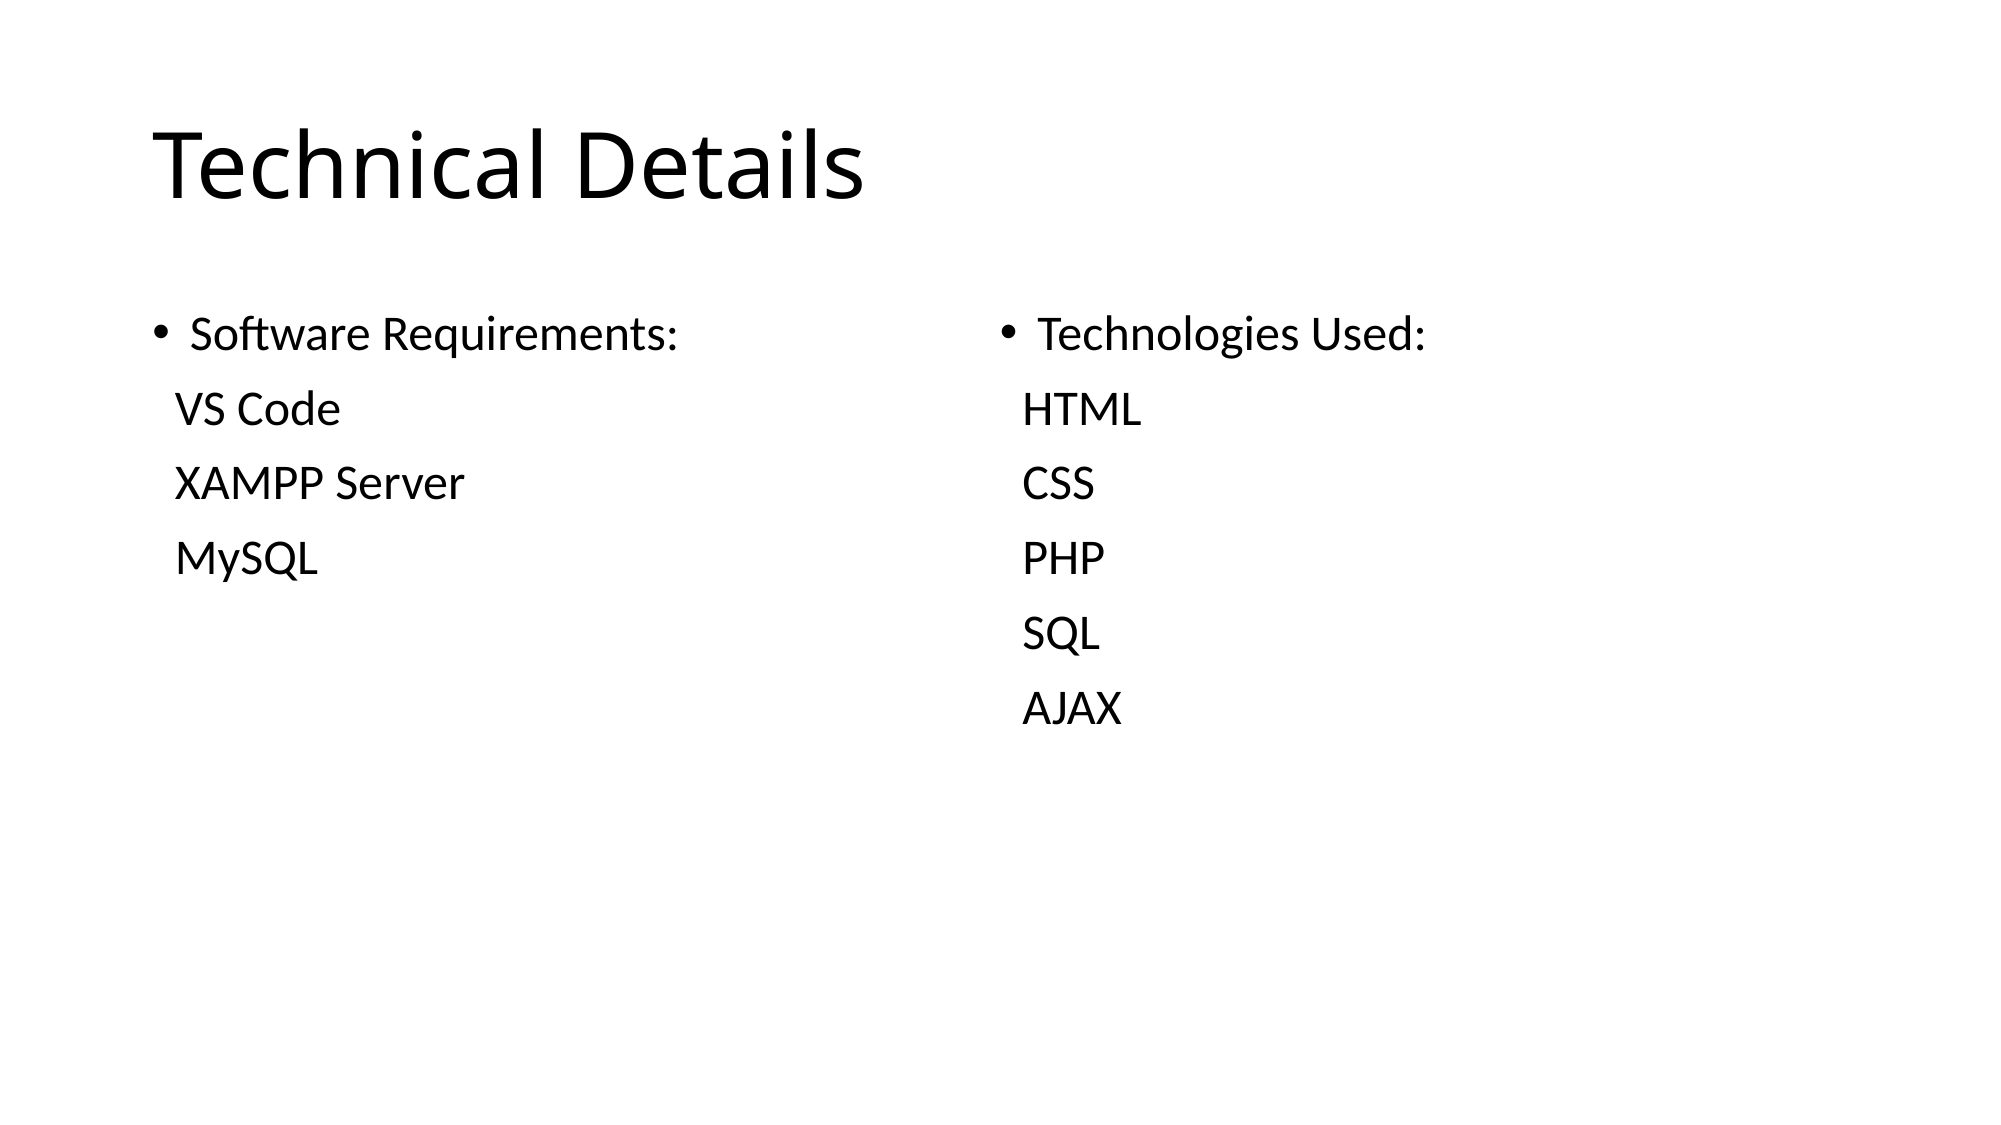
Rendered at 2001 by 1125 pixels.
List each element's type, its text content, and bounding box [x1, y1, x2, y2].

title Technical Details [137, 59, 1863, 278]
list Software Requirements: VS Code XAMPP Server MySQL Technologies Used: HTML CSS PHP SQL AJAX [137, 299, 1863, 1014]
